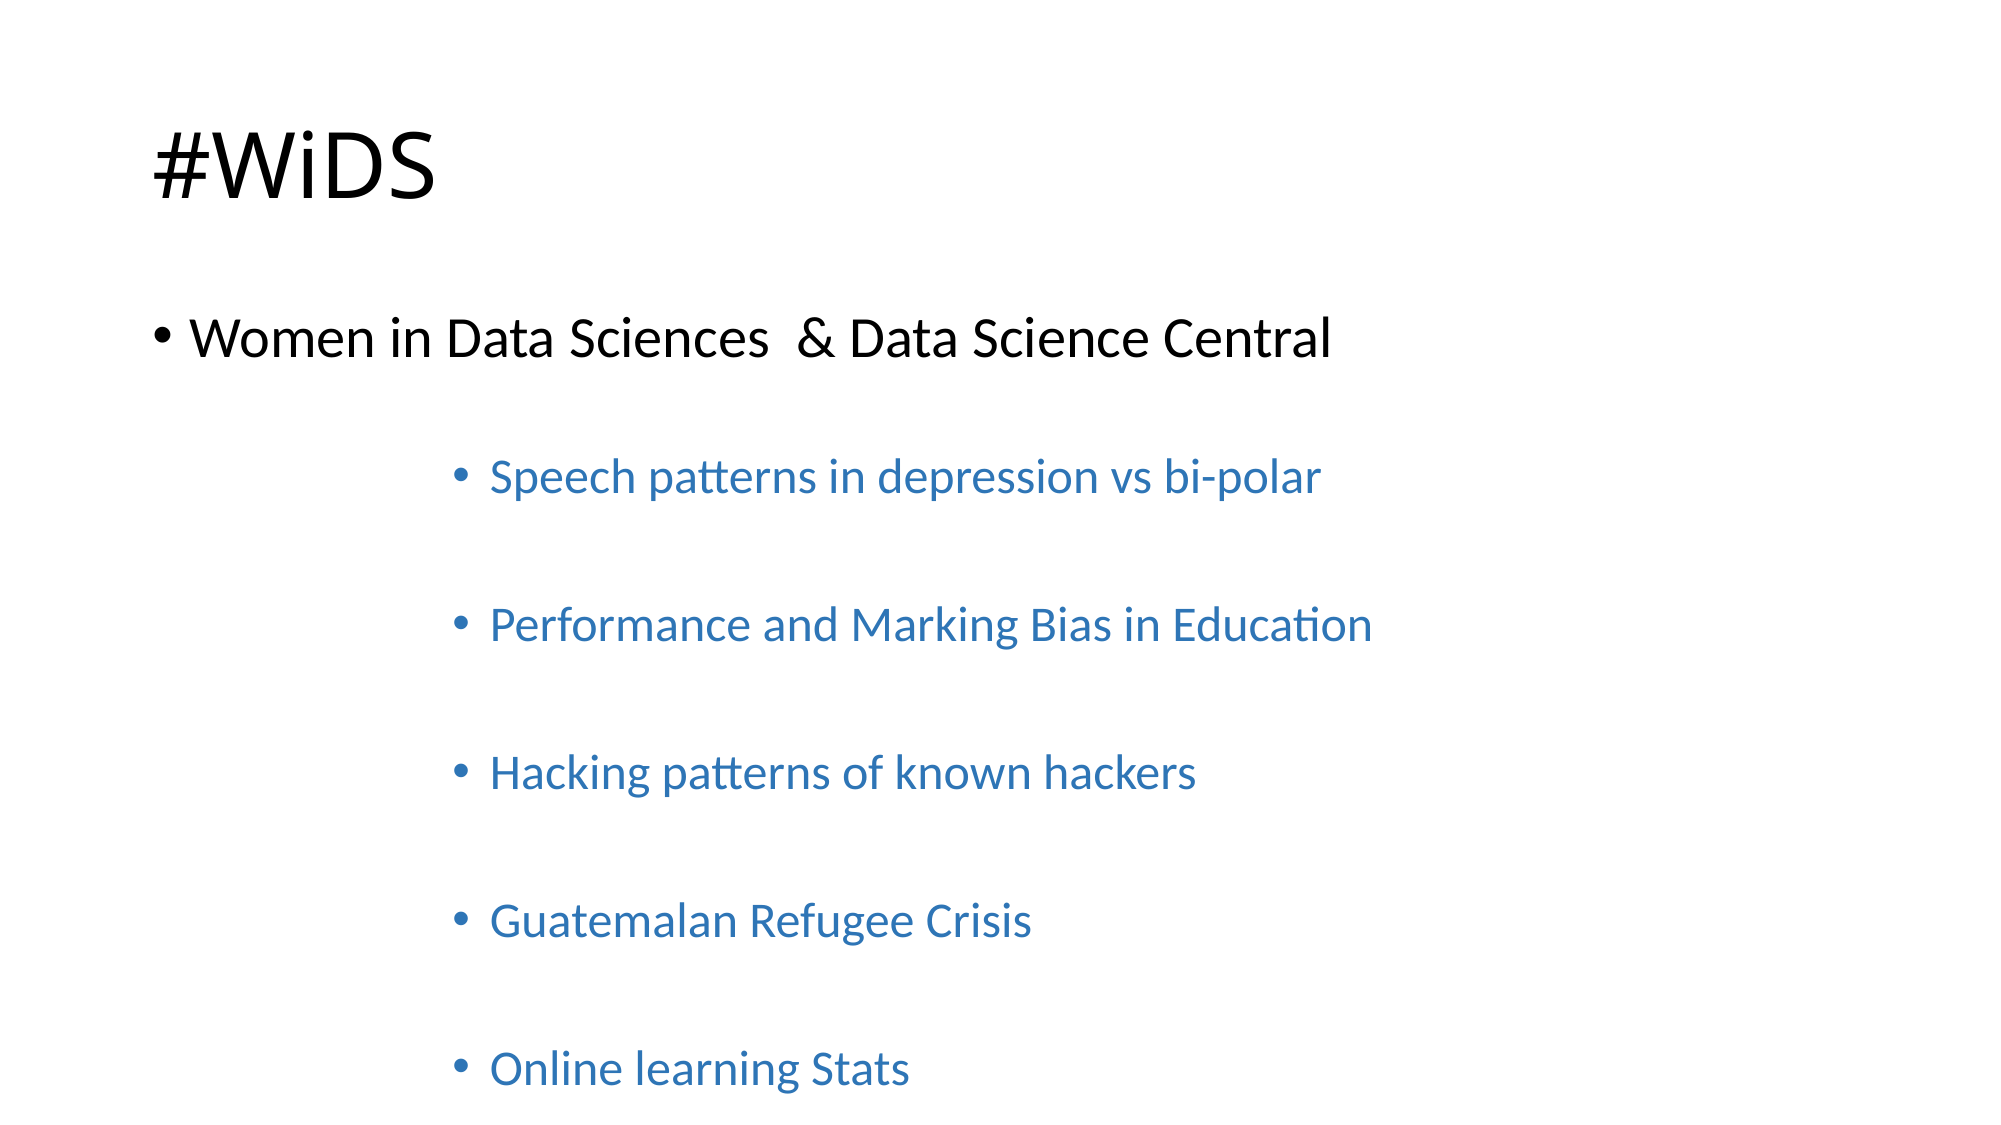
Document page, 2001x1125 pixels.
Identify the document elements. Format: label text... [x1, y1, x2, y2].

list Women in Data Sciences & Data Science Central Speech patterns in depression vs bi-polar Performance and Marking Bias in Education Hacking patterns of known hackers Guatemalan Refugee Crisis Online learning Stats [137, 299, 1863, 1014]
title #WiDS [137, 59, 1863, 278]
